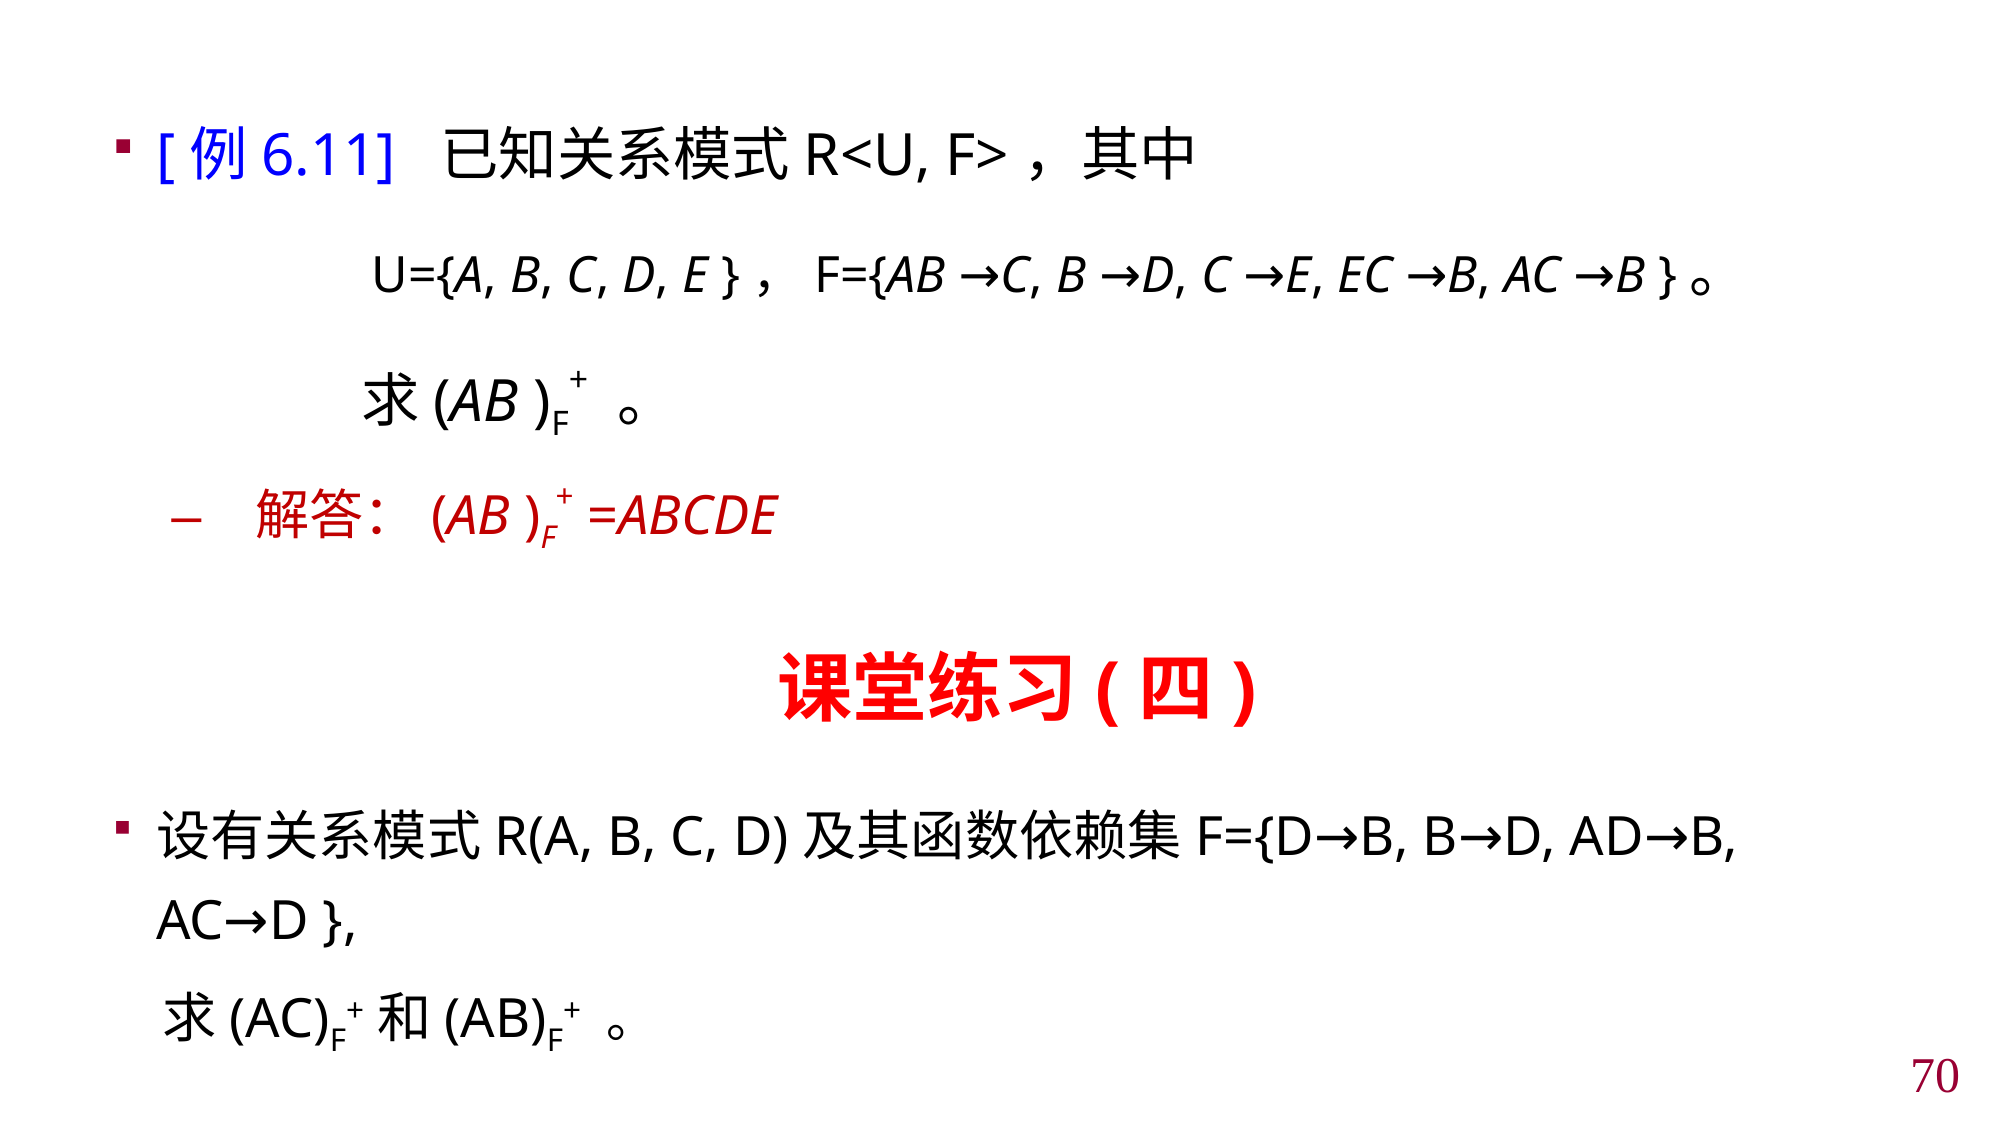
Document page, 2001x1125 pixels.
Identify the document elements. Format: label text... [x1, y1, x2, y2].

list [例6.11] 已知关系模式R<U, F>，其中 U={A, B, C, D, E }，F={AB →C, B →D, C →E, EC →B, AC →B }。 求(AB )F+ 。 解答：(AB )F+ =ABCDE 课堂练习(四) 设有关系模式R(A, B, C, D)及其函数依赖集F={D→B, B→D, AD→B, AC→D }, 求(AC)F+和(AB)F+ 。 [97, 75, 1938, 1073]
slide_number 69 [1550, 1048, 1975, 1096]
